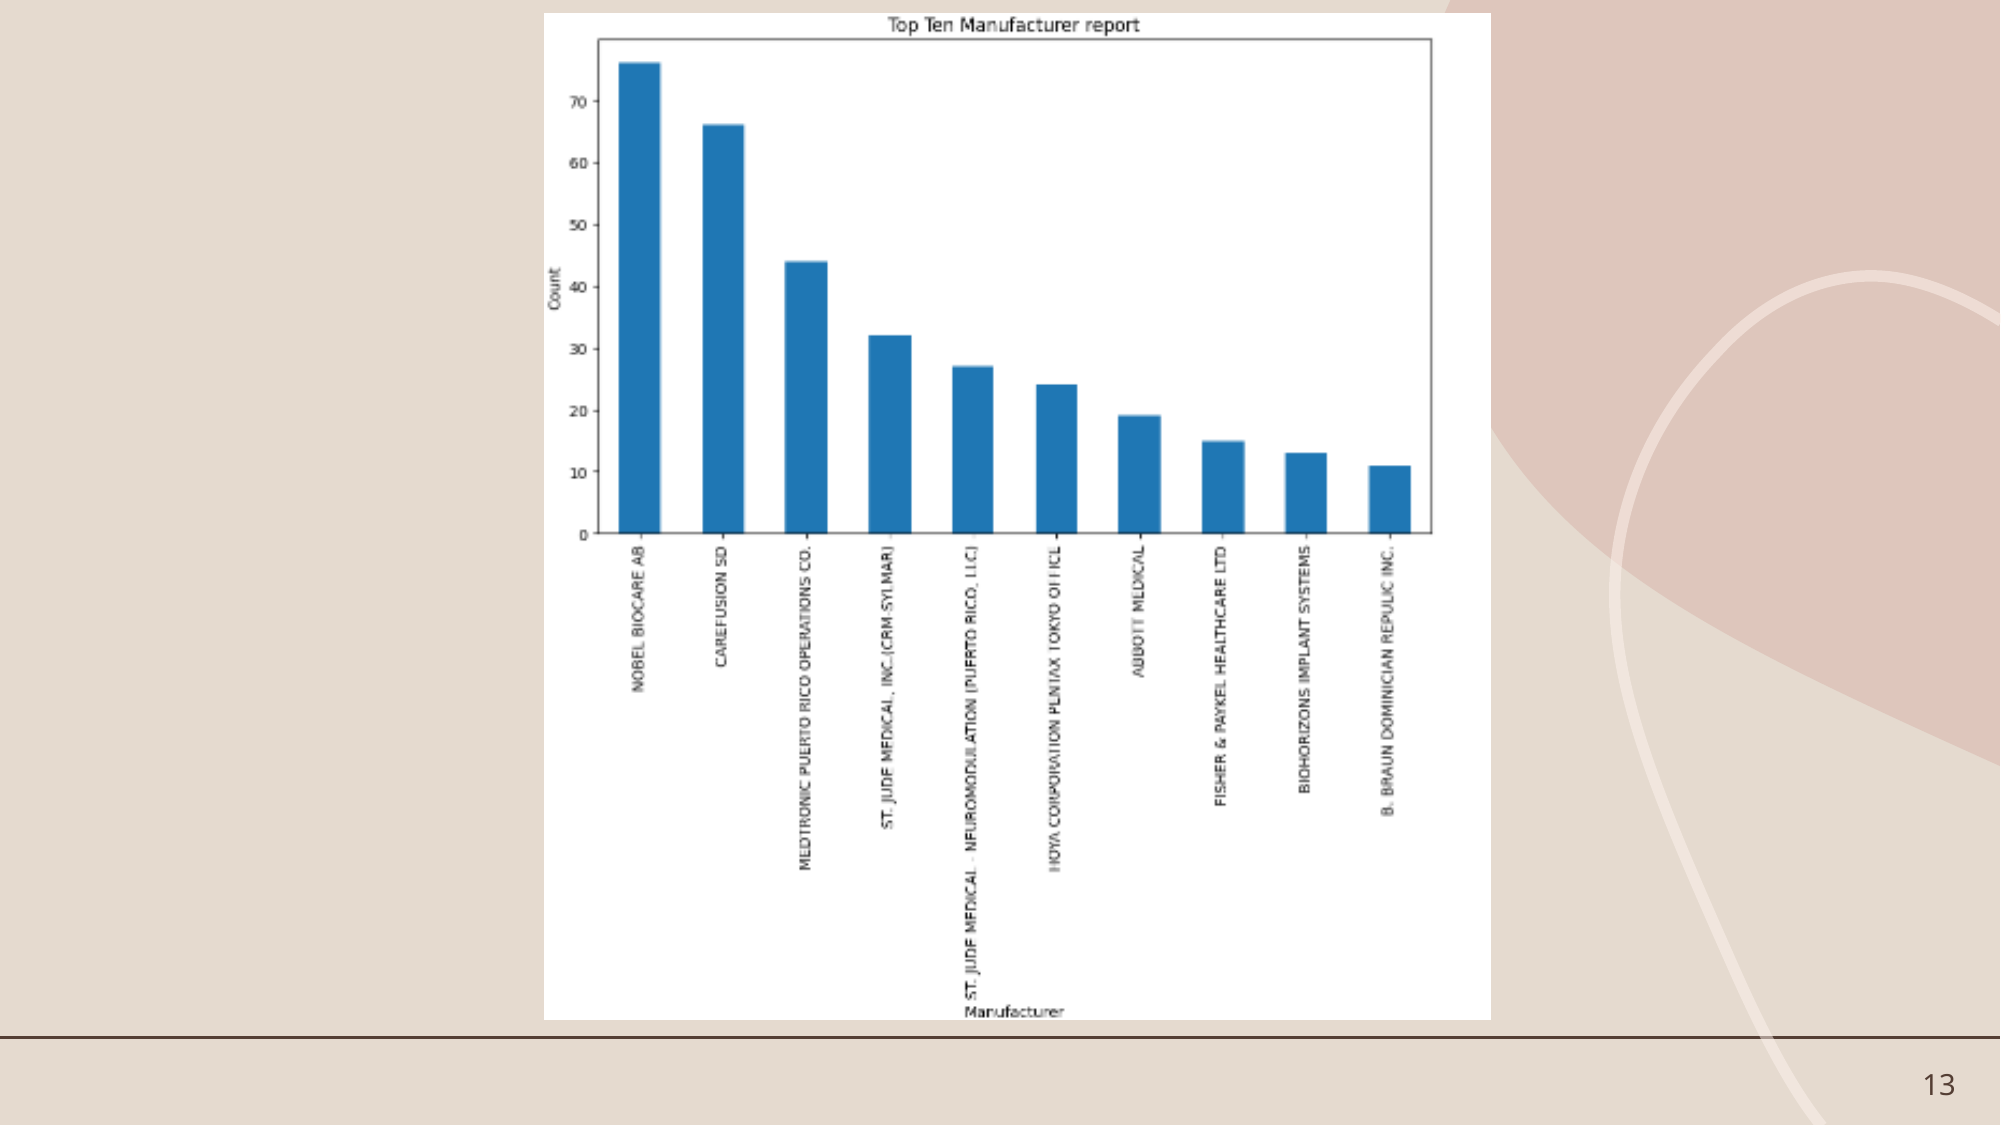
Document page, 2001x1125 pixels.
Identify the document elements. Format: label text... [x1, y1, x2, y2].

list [544, 13, 1491, 1020]
slide_number 13 [1808, 1060, 1971, 1112]
